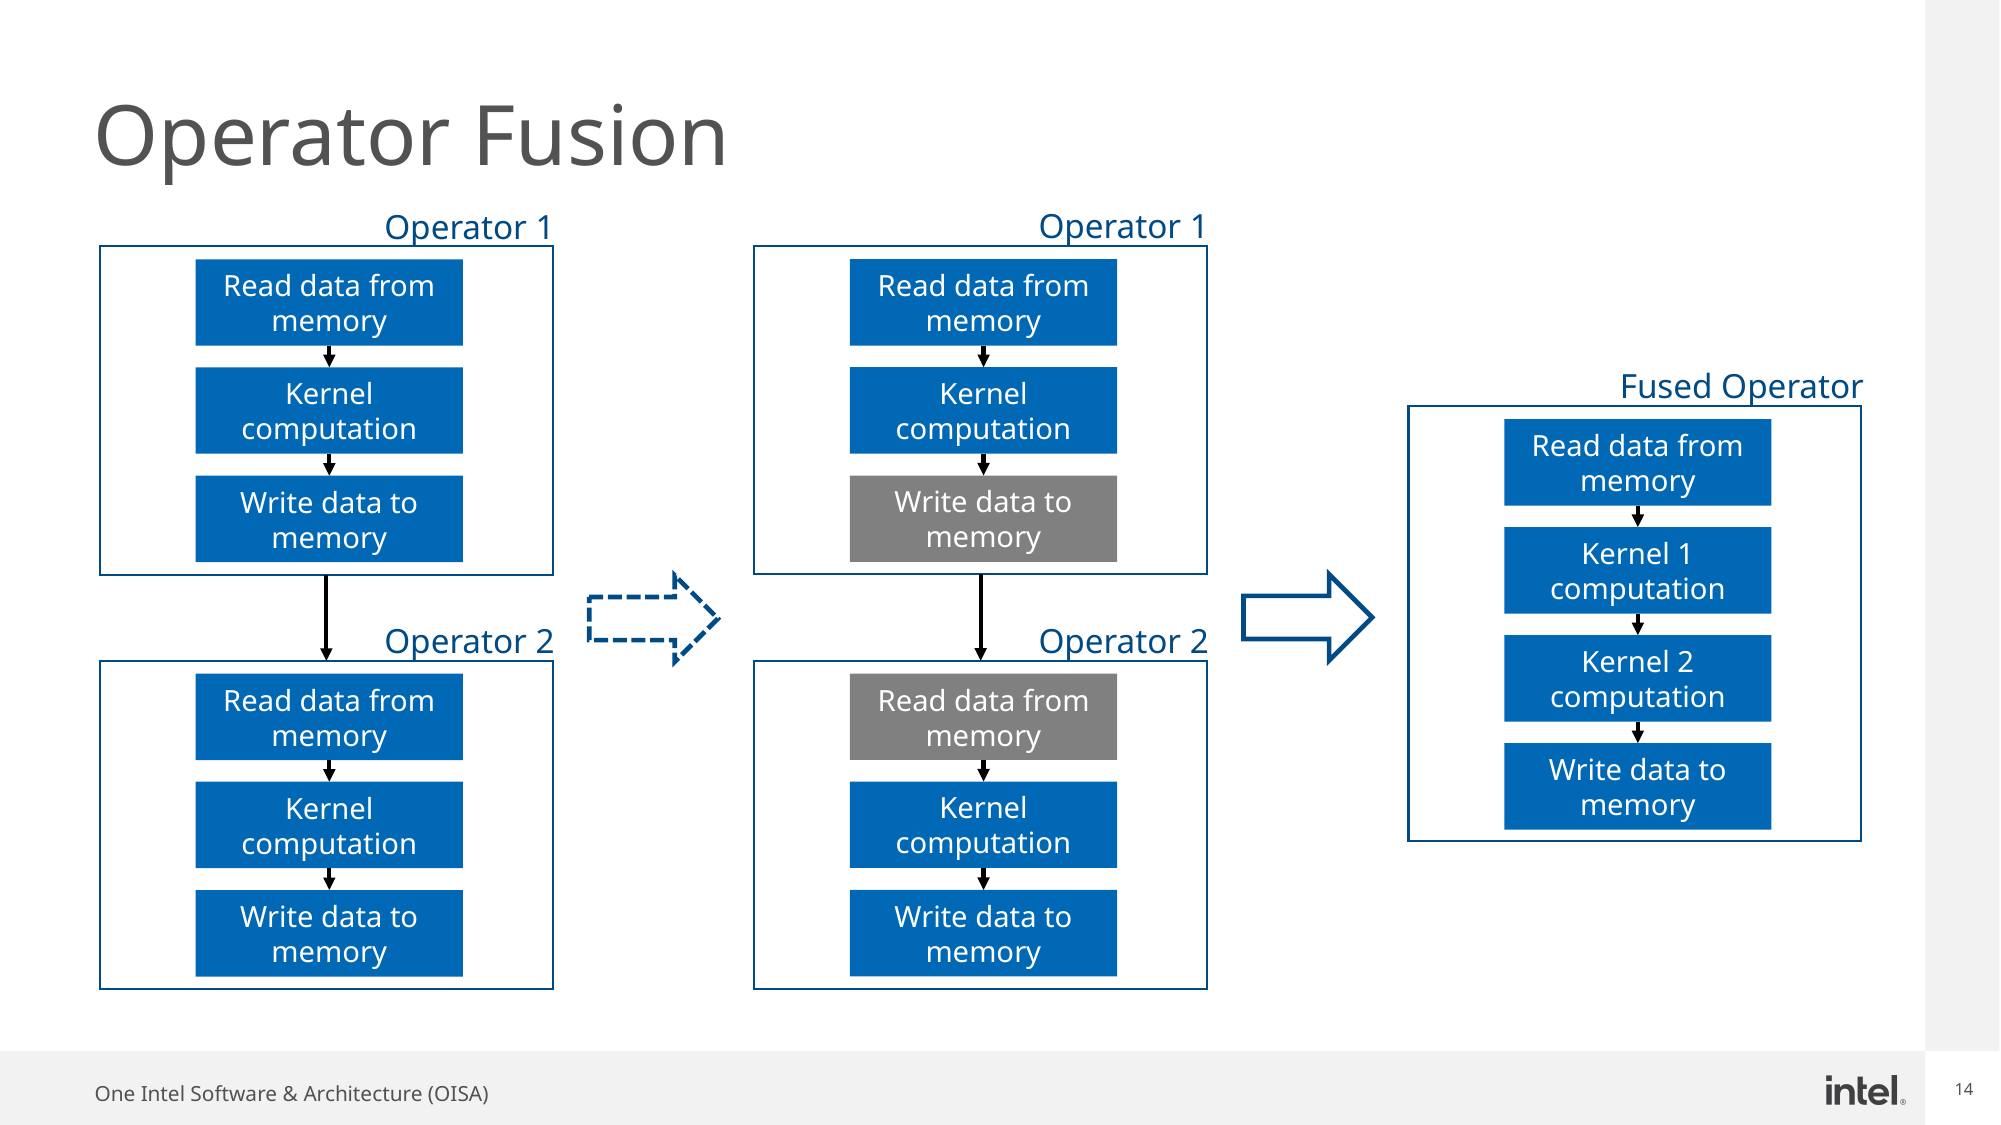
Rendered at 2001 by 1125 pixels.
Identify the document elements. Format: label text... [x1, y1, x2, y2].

text_box Kernel computation [849, 781, 1118, 868]
text_box [1408, 406, 1862, 841]
text_box Read data from memory [195, 259, 463, 346]
text_box Operator 1 [1038, 205, 1209, 246]
text_box Kernel computation [195, 781, 463, 869]
text_box [589, 575, 718, 662]
text_box [99, 246, 553, 575]
text_box Read data from memory [849, 673, 1118, 760]
text_box [754, 660, 1208, 989]
text_box Write data to memory [849, 475, 1118, 562]
text_box Read data from memory [1504, 419, 1772, 506]
title Operator Fusion [93, 93, 1901, 251]
text_box [1243, 574, 1373, 661]
text_box [99, 660, 553, 989]
text_box [754, 246, 1208, 575]
text_box Operator 2 [1038, 620, 1209, 661]
text_box Kernel 2 computation [1504, 635, 1772, 722]
text_box Operator 1 [384, 205, 555, 246]
text_box Fused Operator [1619, 365, 1865, 406]
text_box Write data to memory [1504, 743, 1772, 830]
text_box Operator 2 [384, 620, 555, 661]
picture [1826, 1075, 1906, 1105]
text_box Kernel computation [195, 367, 463, 454]
text_box Write data to memory [195, 475, 463, 563]
text_box Read data from memory [849, 259, 1118, 346]
text_box Write data to memory [195, 890, 463, 977]
text_box Kernel computation [849, 367, 1118, 454]
text_box Write data to memory [849, 889, 1118, 977]
text_box Read data from memory [195, 673, 463, 761]
text_box Kernel 1 computation [1504, 527, 1772, 614]
